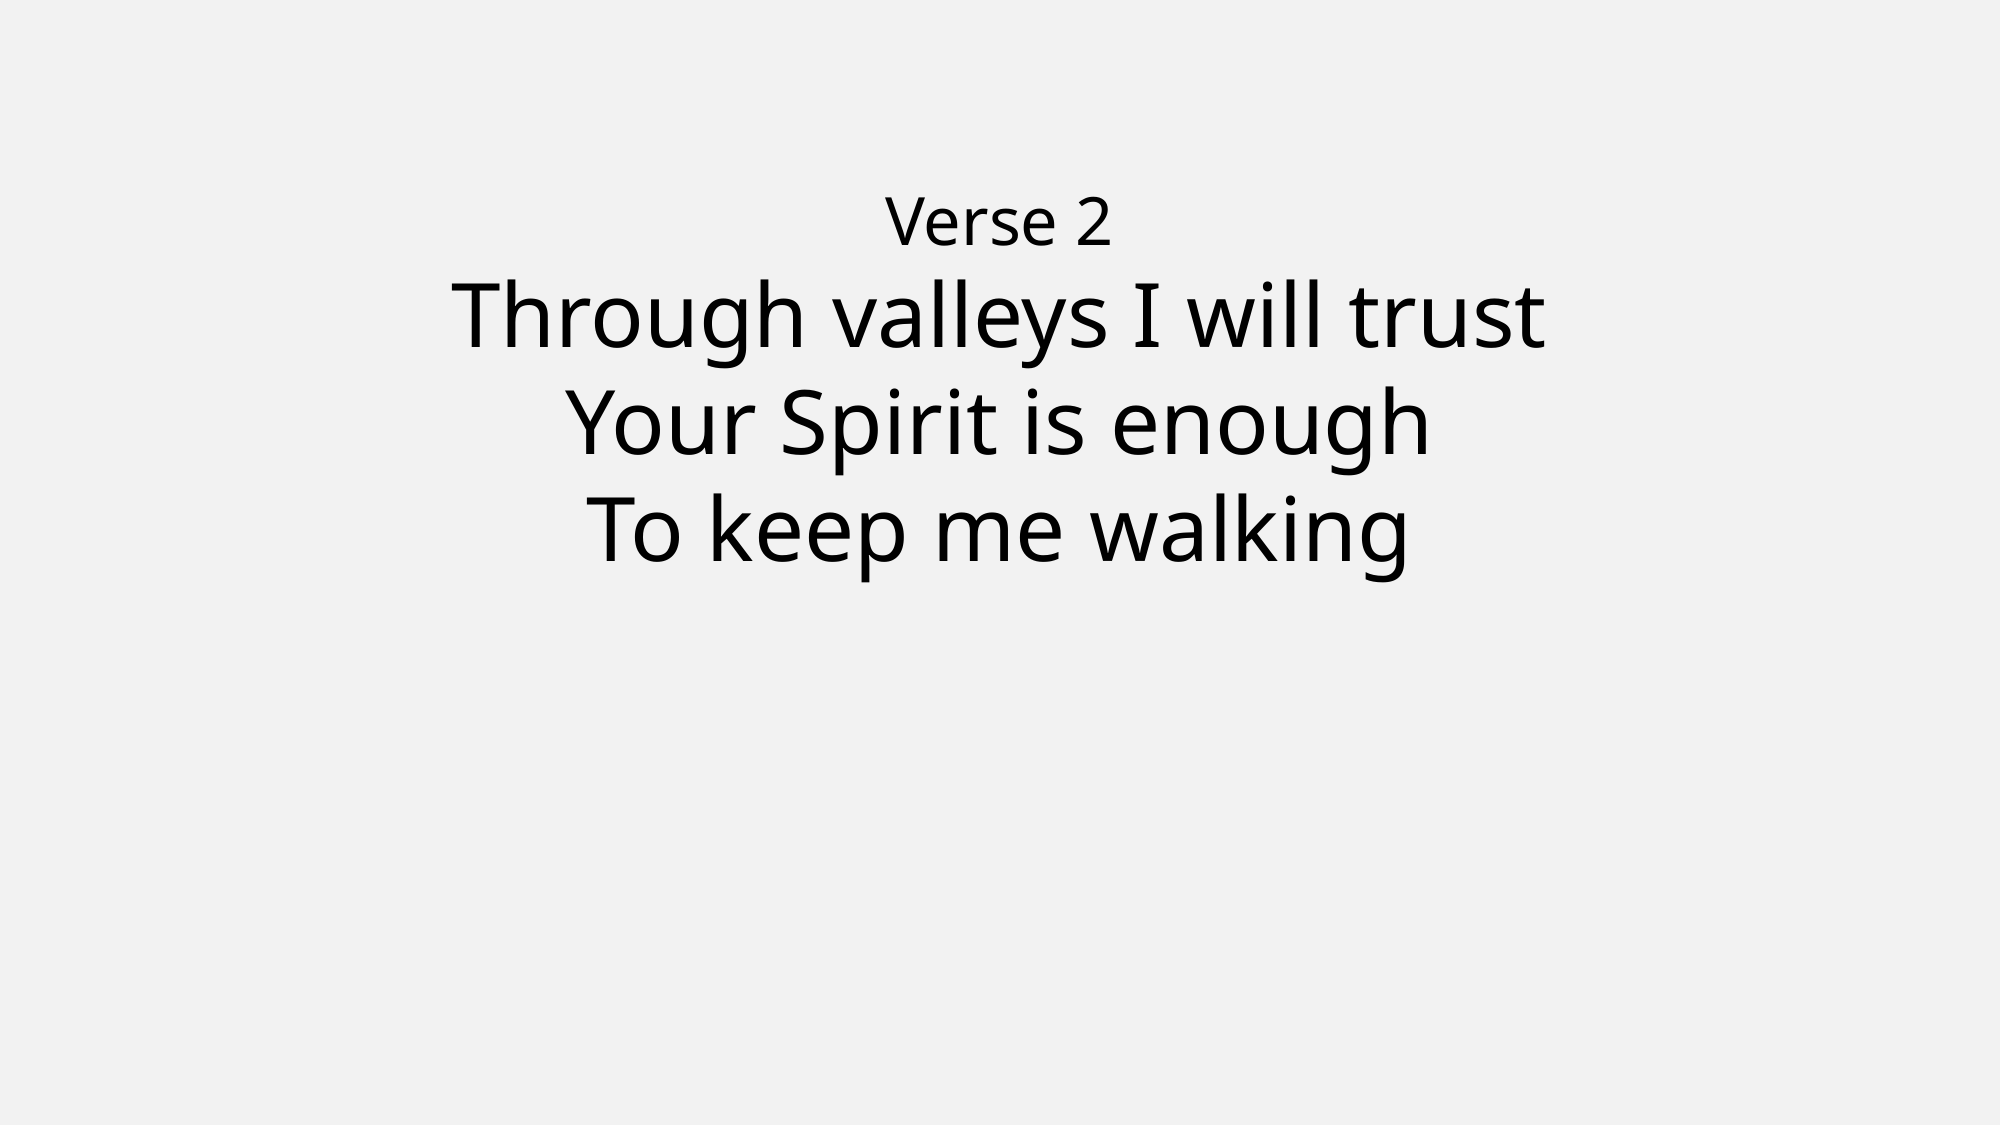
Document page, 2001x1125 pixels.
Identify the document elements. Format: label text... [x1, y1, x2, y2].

text_box Verse 2 Through valleys I will trust Your Spirit is enough To keep me walking [20, 0, 1980, 823]
